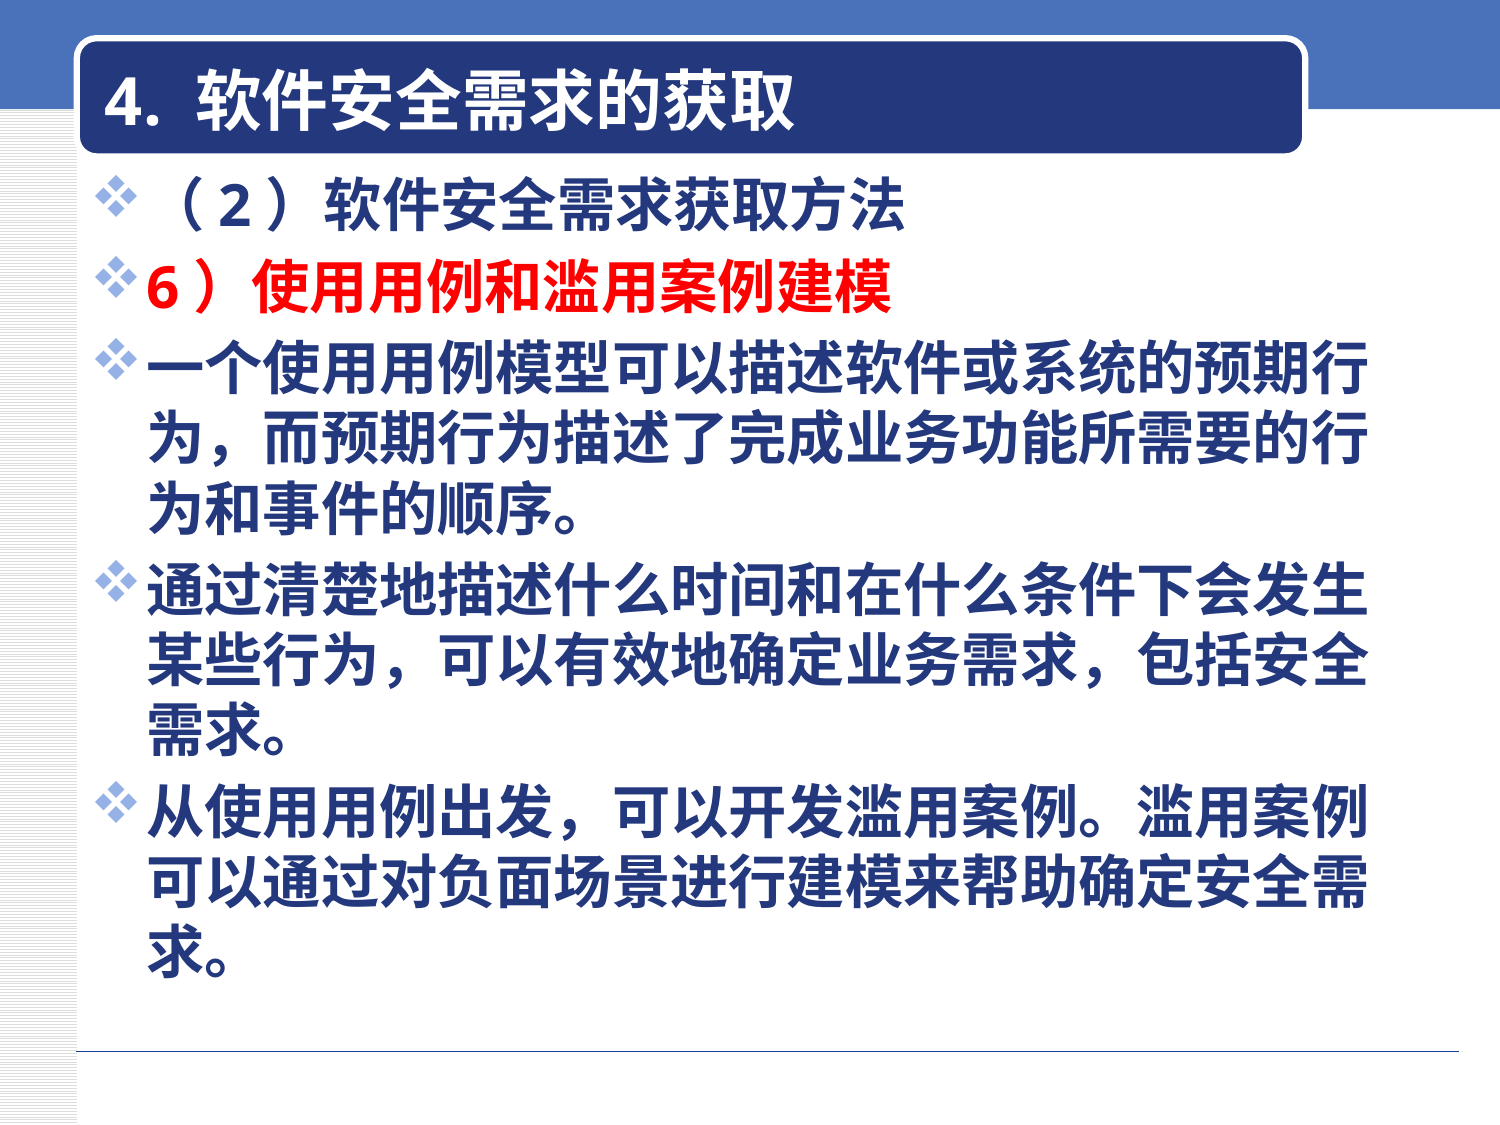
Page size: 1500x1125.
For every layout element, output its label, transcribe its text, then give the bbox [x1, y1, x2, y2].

list （2）软件安全需求获取方法 6）使用用例和滥用案例建模 一个使用用例模型可以描述软件或系统的预期行为，而预期行为描述了完成业务功能所需要的行为和事件的顺序。 通过清楚地描述什么时间和在什么条件下会发生某些行为，可以有效地确定业务需求，包括安全需求。 从使用用例出发，可以开发滥用案例。滥用案例可以通过对负面场景进行建模来帮助确定安全需求。 [75, 160, 1425, 908]
title 4. 软件安全需求的获取 [89, 52, 1425, 145]
